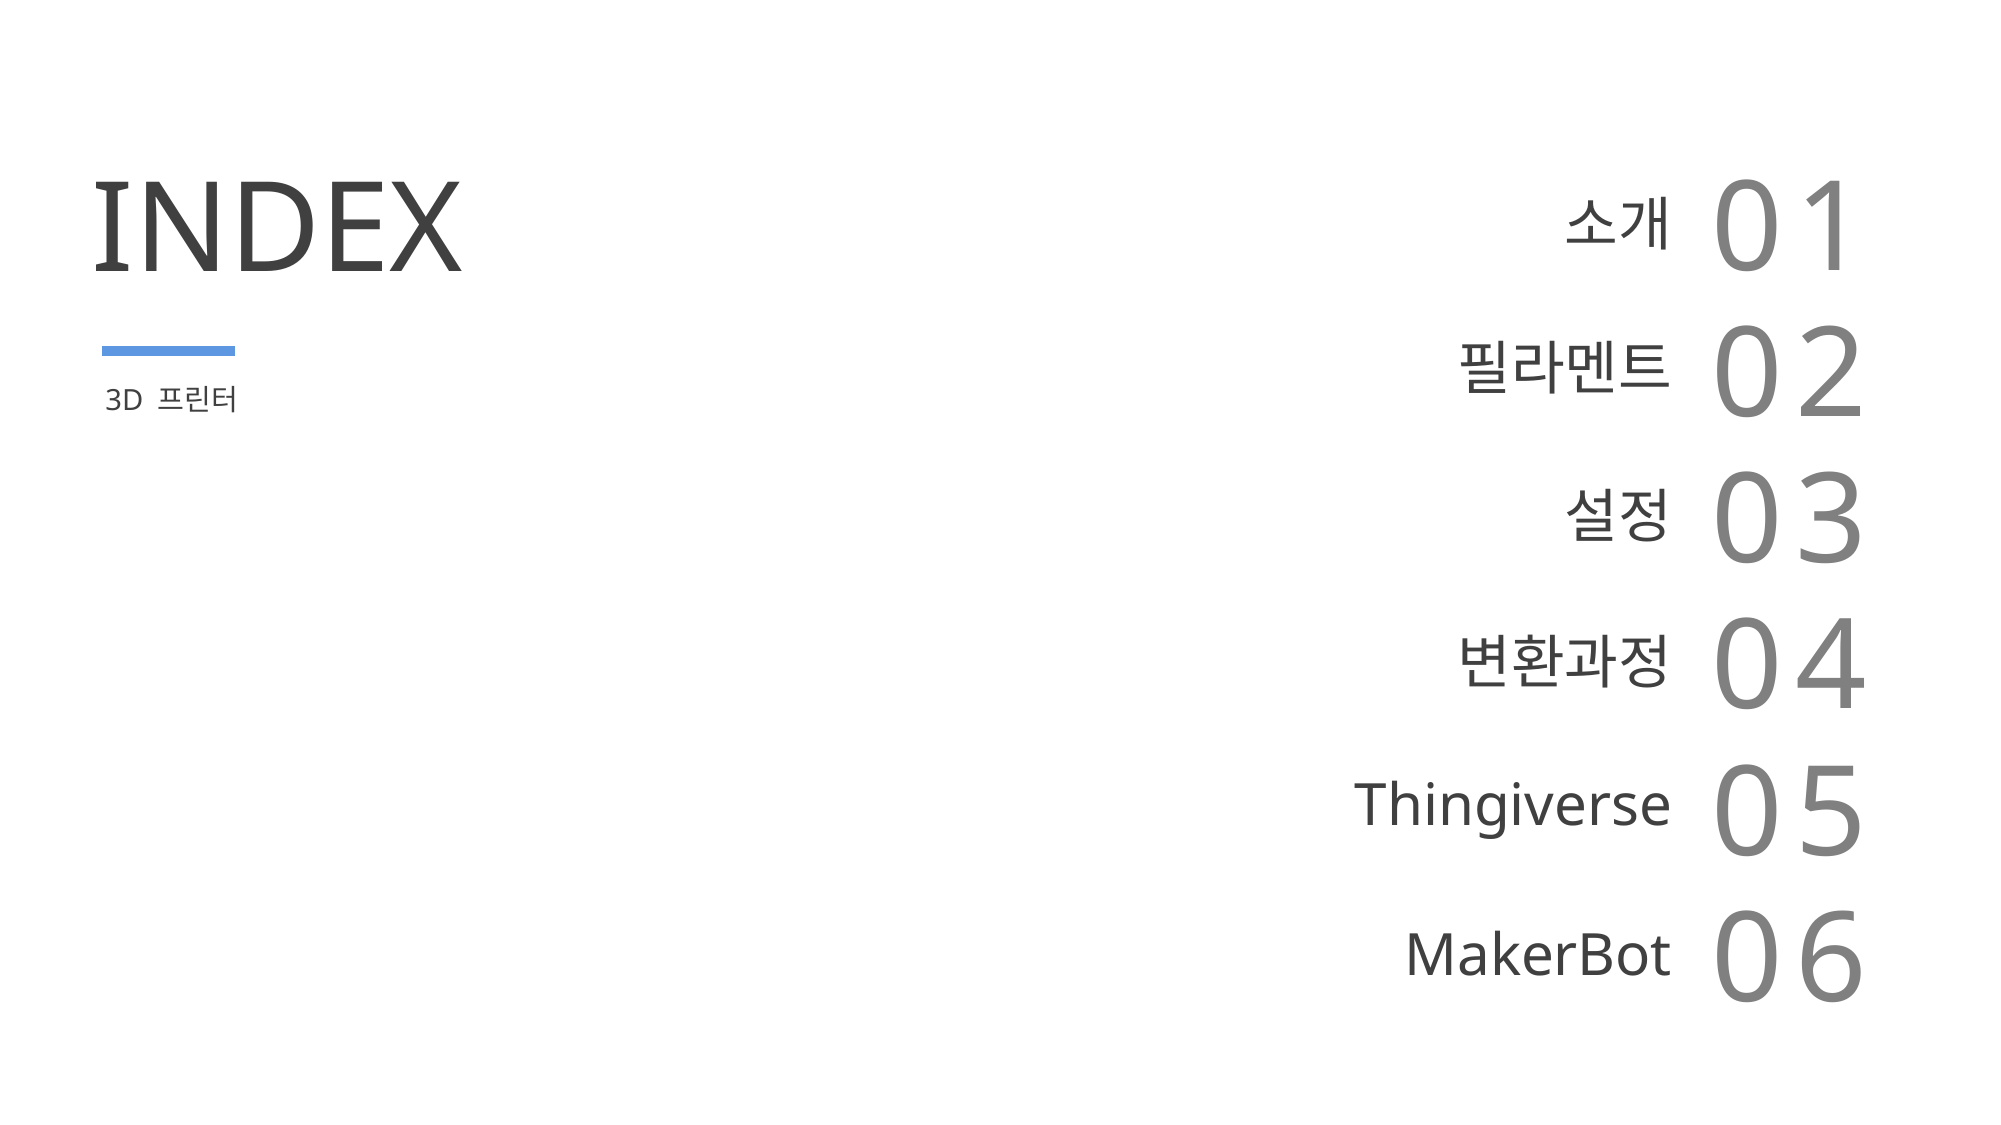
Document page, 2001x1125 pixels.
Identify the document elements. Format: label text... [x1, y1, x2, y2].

text_box 변환과정 [1336, 617, 1687, 703]
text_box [80, 138, 475, 425]
text_box 설정 [1336, 471, 1687, 557]
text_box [1689, 138, 1889, 284]
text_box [1689, 430, 1889, 576]
text_box Thingiverse [1336, 759, 1687, 845]
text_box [1689, 576, 1889, 722]
text_box MakerBot [1336, 910, 1687, 995]
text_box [1689, 284, 1889, 430]
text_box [1689, 722, 1889, 890]
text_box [1689, 890, 1889, 1036]
text_box 필라멘트 [1227, 323, 1687, 409]
text_box 소개 [1336, 179, 1687, 265]
